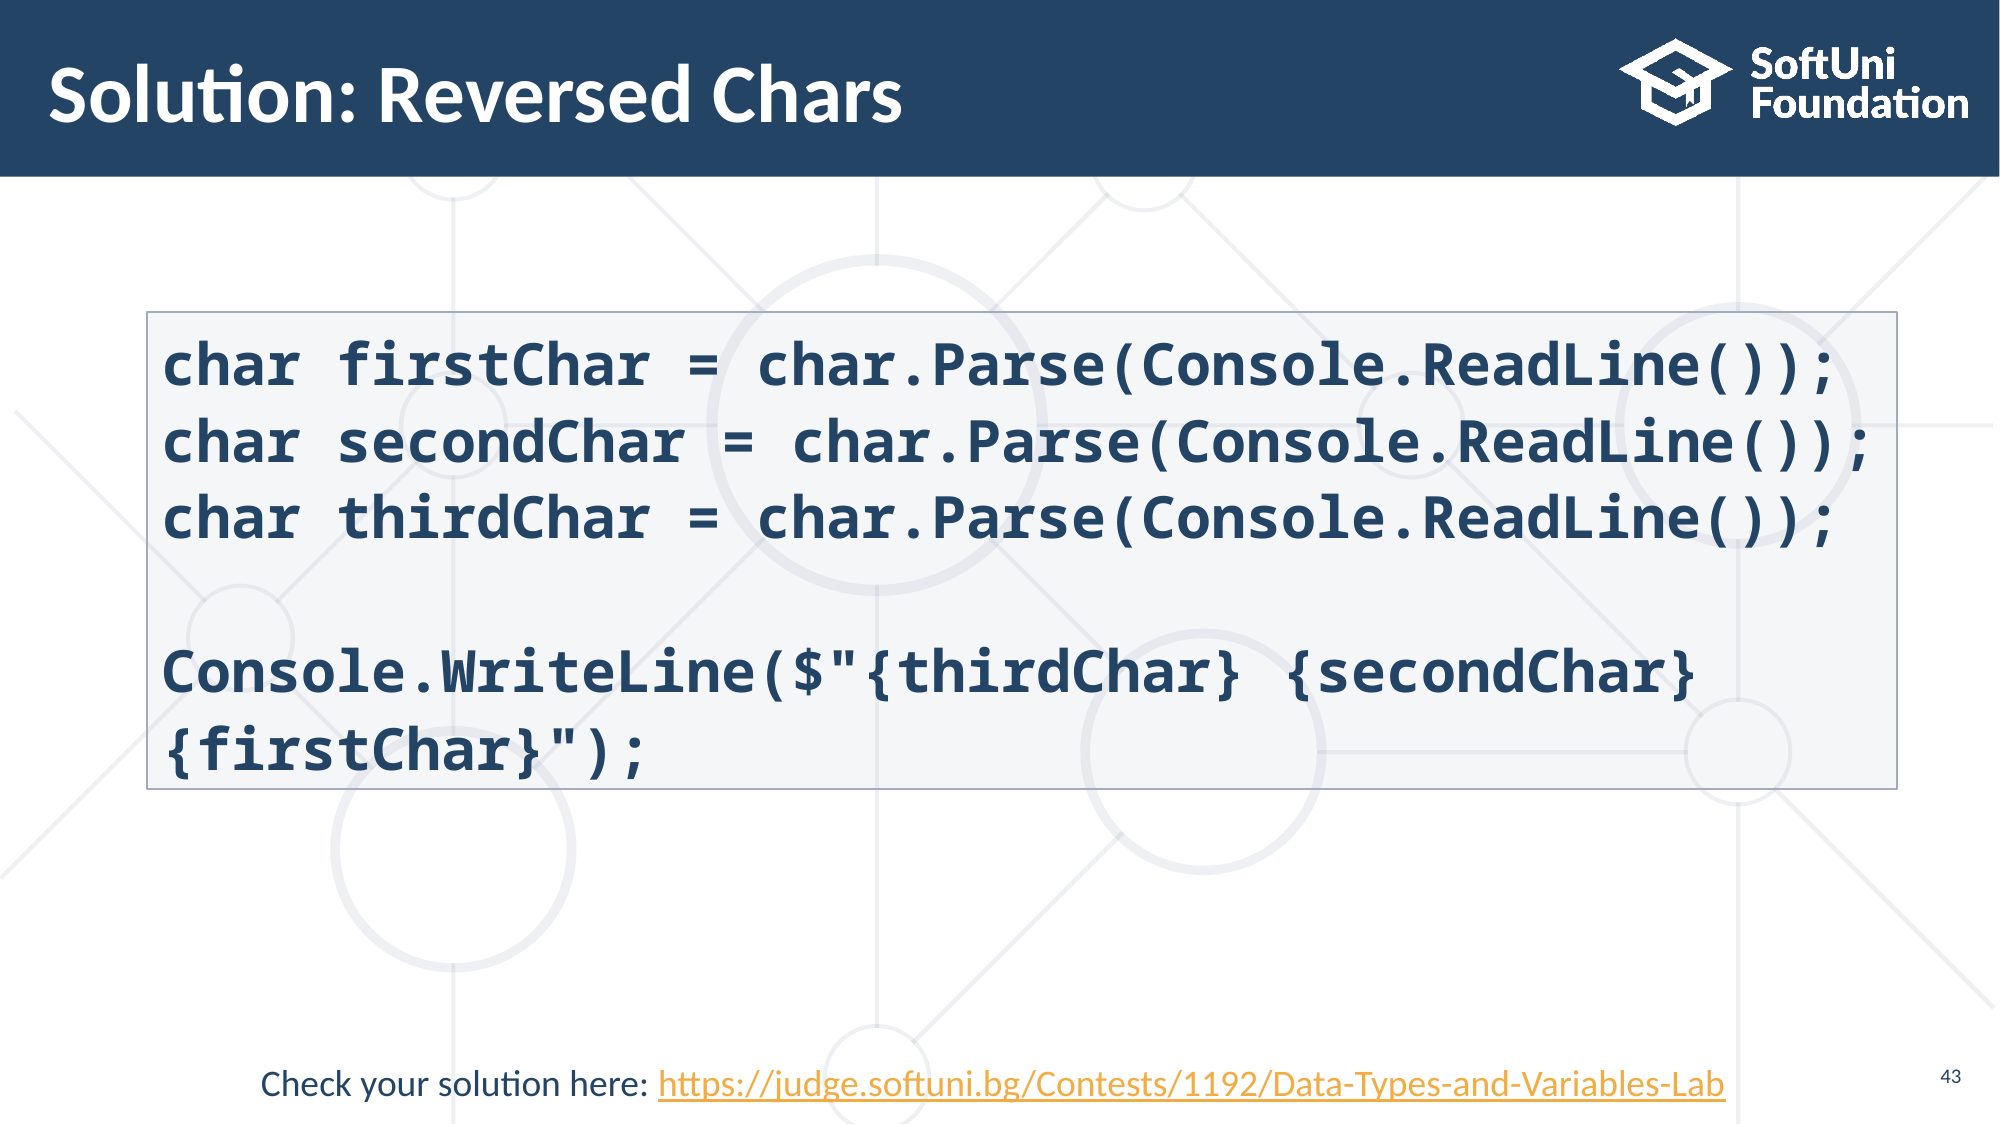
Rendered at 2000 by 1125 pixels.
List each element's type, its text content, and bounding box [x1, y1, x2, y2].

slide_number 43 [1896, 1049, 1968, 1101]
text_box char firstChar = char.Parse(Console.ReadLine()); char secondChar = char.Parse(Console.ReadLine()); char thirdChar = char.Parse(Console.ReadLine()); Console.WriteLine($"{thirdChar} {secondChar} {firstChar}"); [146, 312, 1897, 789]
title Solution: Reversed Chars [31, 16, 1591, 162]
text_box Check your solution here: https://judge.softuni.bg/Contests/1192/Data-Types-and-Variables-Lab [124, 1051, 1863, 1112]
picture [1618, 38, 1968, 126]
